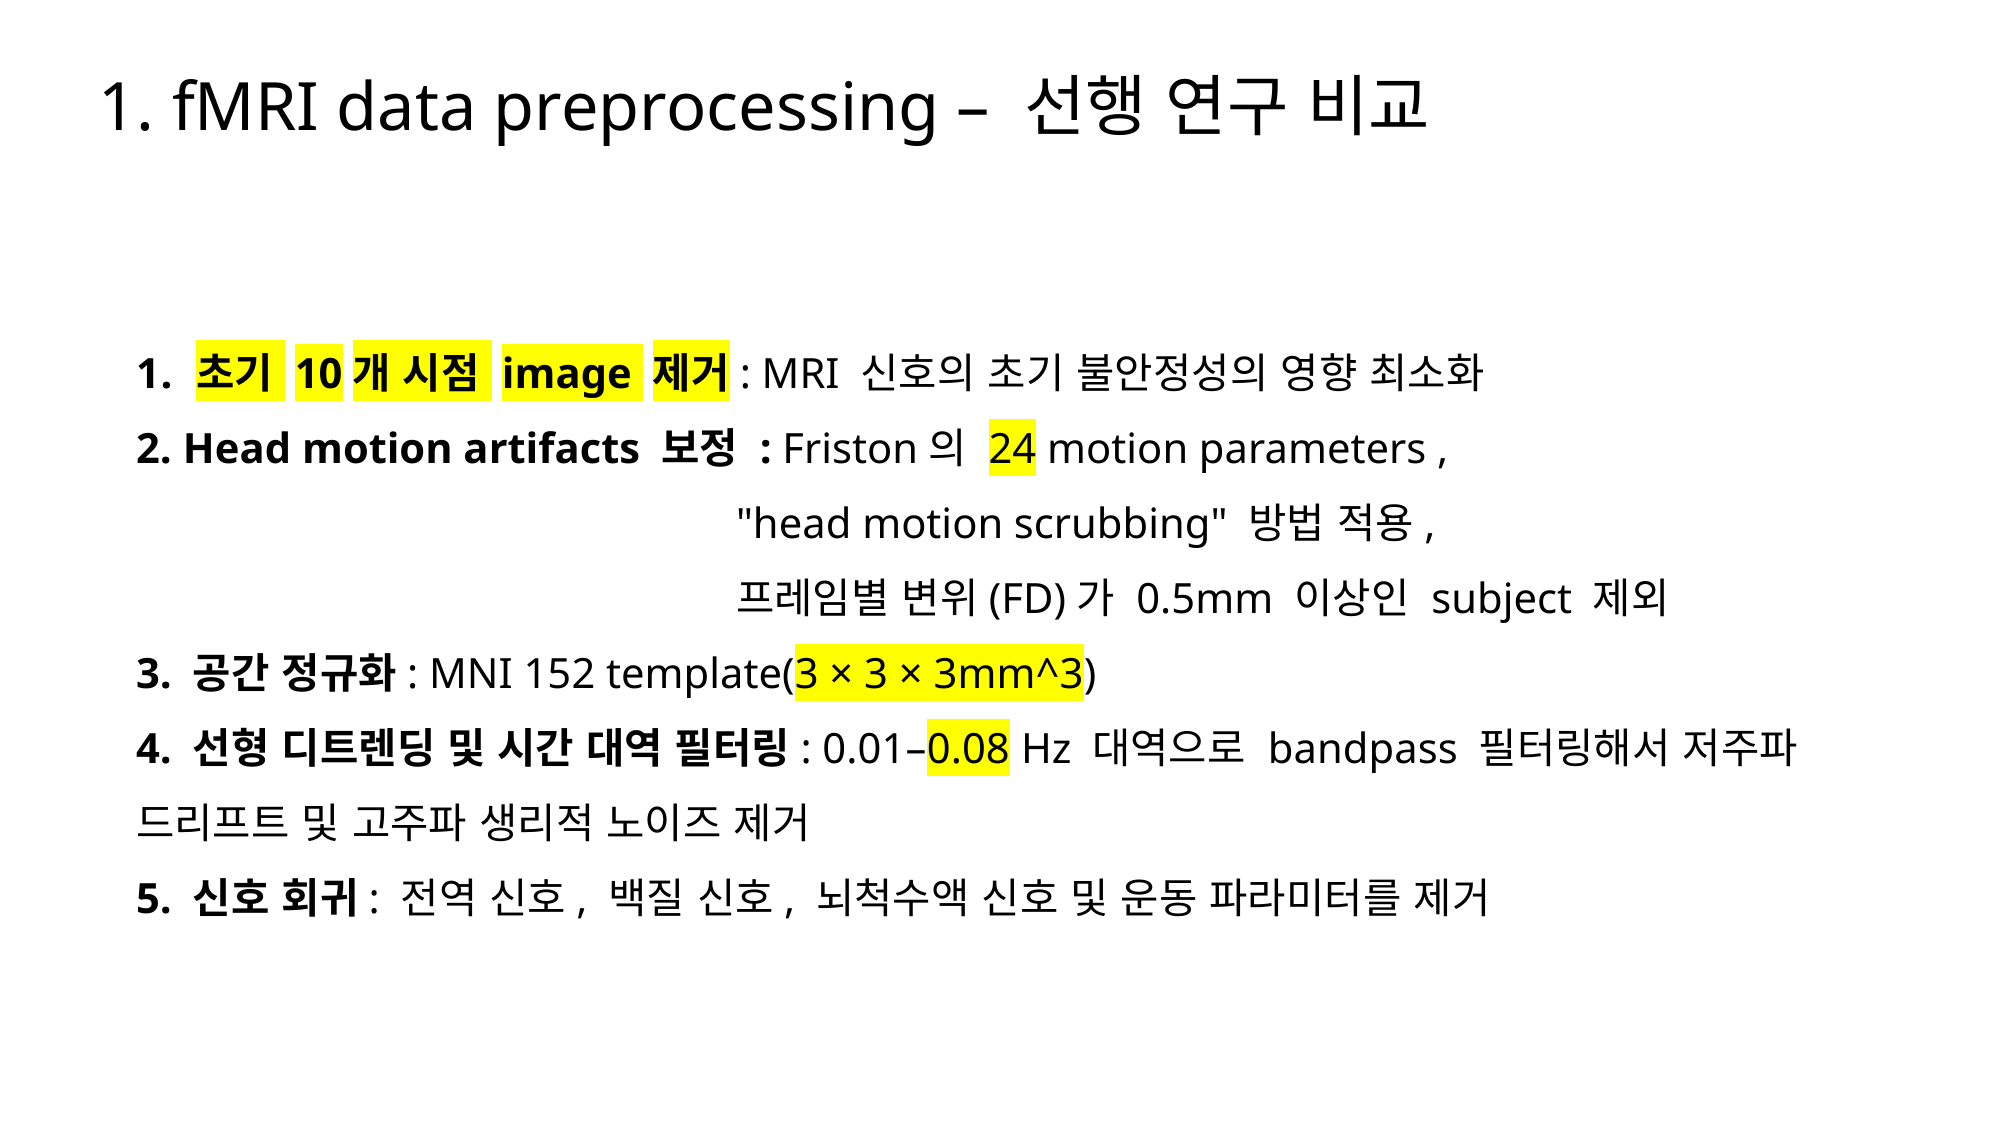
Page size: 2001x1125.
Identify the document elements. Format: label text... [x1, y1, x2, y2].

title 1. fMRI data preprocessing – 선행 연구 비교 [83, 0, 1809, 218]
text_box 초기 10개 시점 image 제거: MRI 신호의 초기 불안정성의 영향 최소화 Head motion artifacts 보정 : Friston의 24 motion parameters , "head motion scrubbing" 방법 적용, 프레임별 변위(FD)가 0.5mm 이상인 subject 제외 3. 공간 정규화: MNI 152 template(3 × 3 × 3mm^3) 4. 선형 디트렌딩 및 시간 대역 필터링: 0.01–0.08 Hz 대역으로 bandpass 필터링해서 저주파 드리프트 및 고주파 생리적 노이즈 제거 5. 신호 회귀: 전역 신호, 백질 신호, 뇌척수액 신호 및 운동 파라미터를 제거 [121, 314, 1879, 930]
